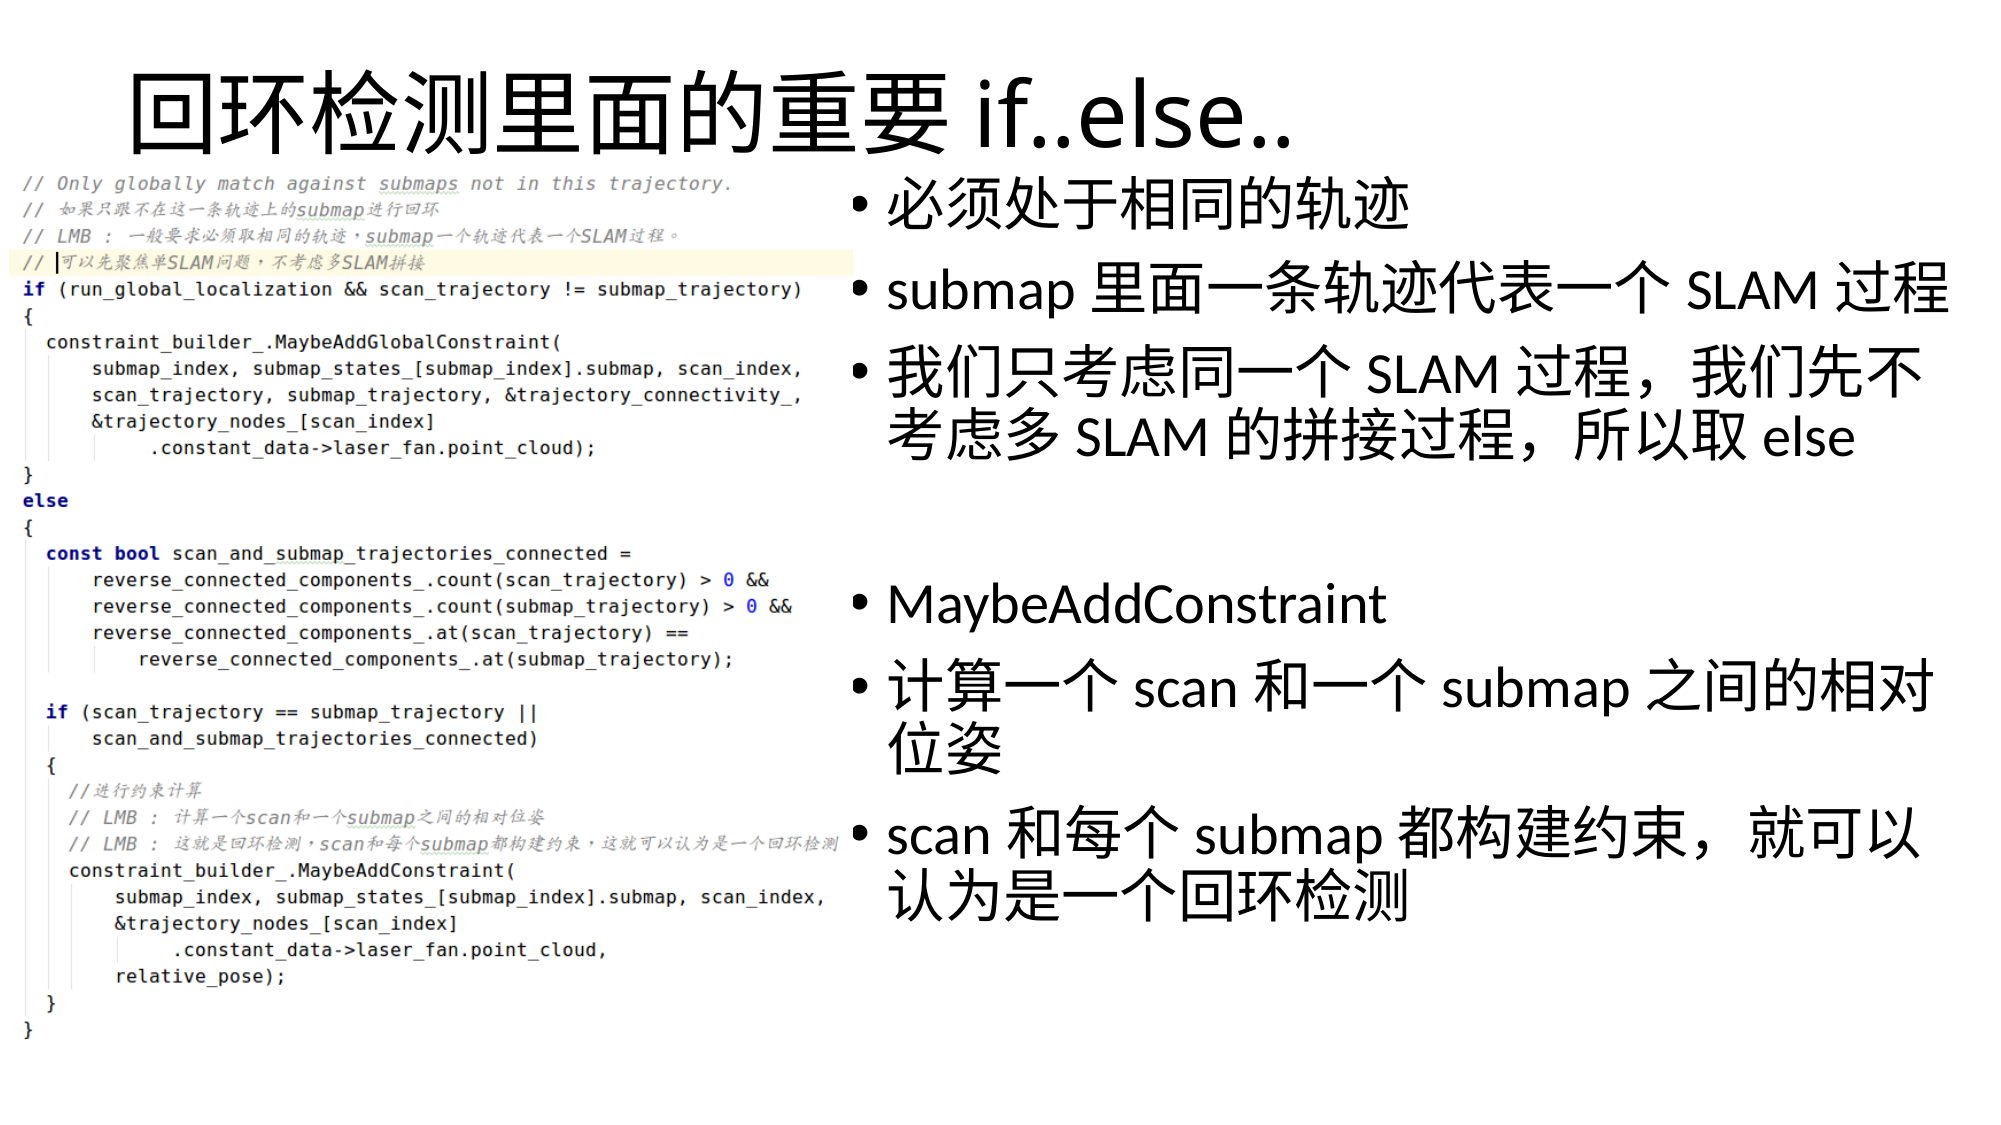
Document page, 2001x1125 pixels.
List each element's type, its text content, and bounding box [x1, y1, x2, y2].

list 必须处于相同的轨迹 submap里面一条轨迹代表一个SLAM过程 我们只考虑同一个SLAM过程，我们先不考虑多SLAM的拼接过程，所以取else MaybeAddConstraint 计算一个scan和一个submap之间的相对位姿 scan和每个submap都构建约束，就可以认为是一个回环检测 [834, 167, 1972, 1112]
title 回环检测里面的重要if..else.. [111, 8, 1837, 167]
picture [9, 167, 853, 1047]
